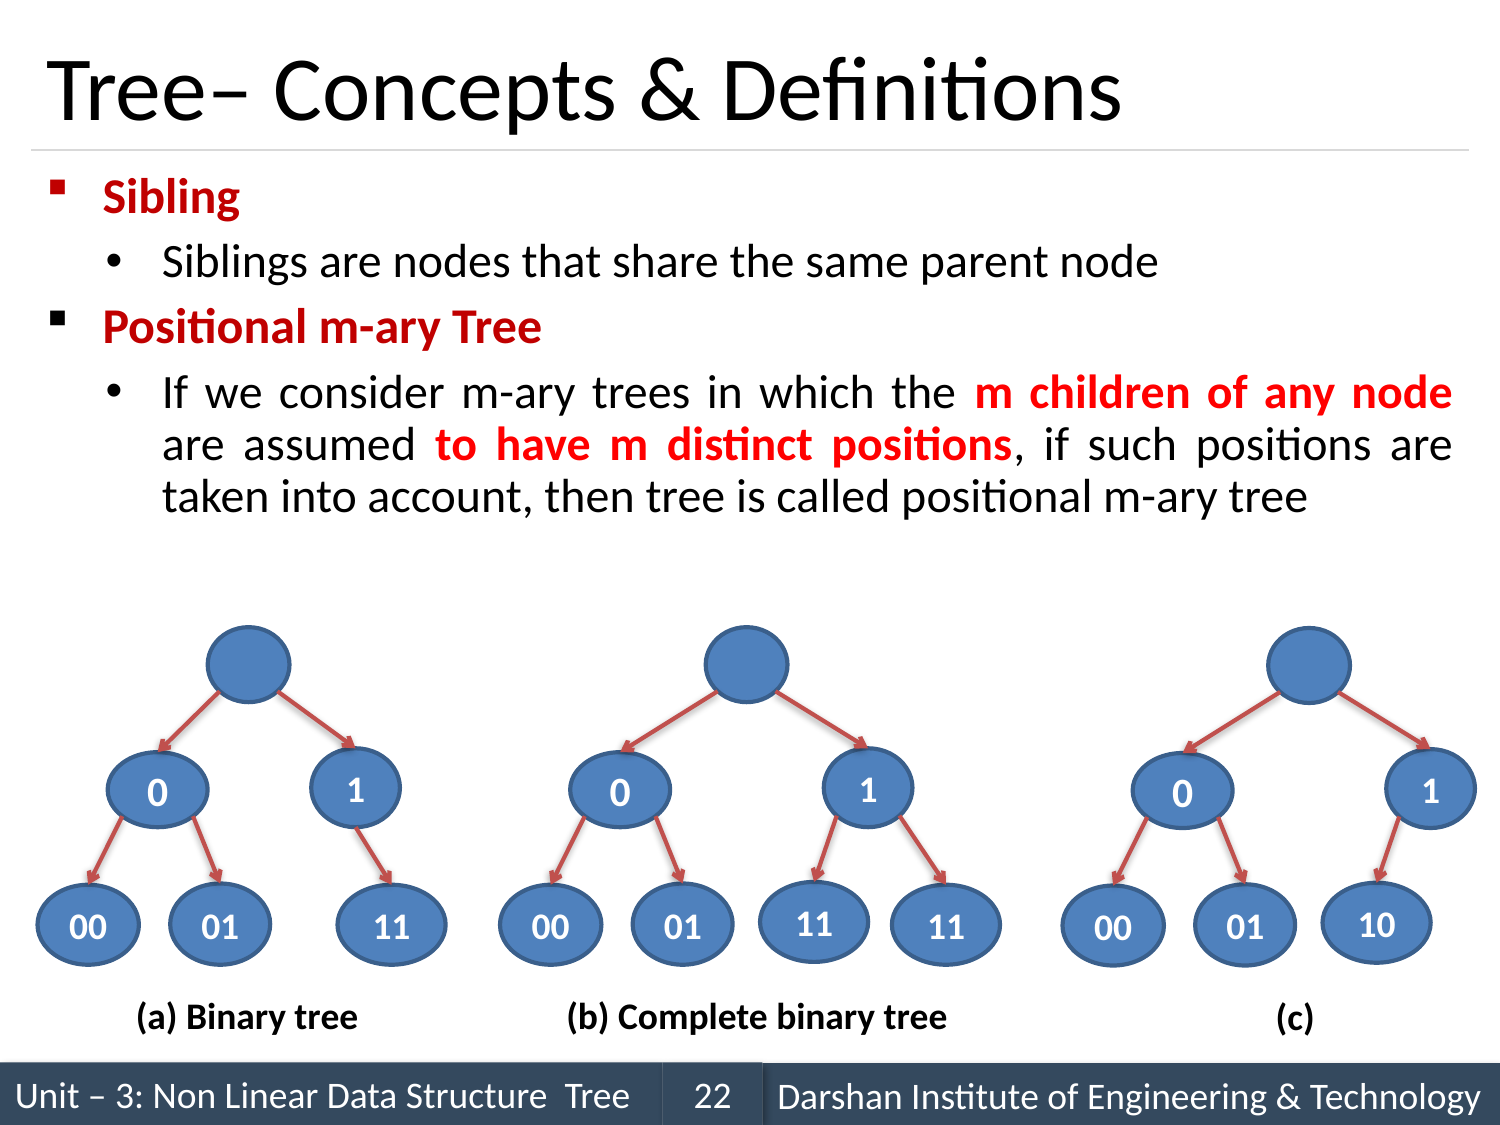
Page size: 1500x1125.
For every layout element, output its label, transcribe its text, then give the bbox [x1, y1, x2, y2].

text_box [37, 626, 446, 1046]
list Sibling Siblings are nodes that share the same parent node Positional m-ary Tree If we consider m-ary trees in which the m children of any node are assumed to have m distinct positions, if such positions are taken into account, then tree is called positional m-ary tree [31, 162, 1469, 575]
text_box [1062, 627, 1476, 1047]
title Tree– Concepts & Definitions [31, 17, 1469, 150]
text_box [499, 626, 1001, 1046]
